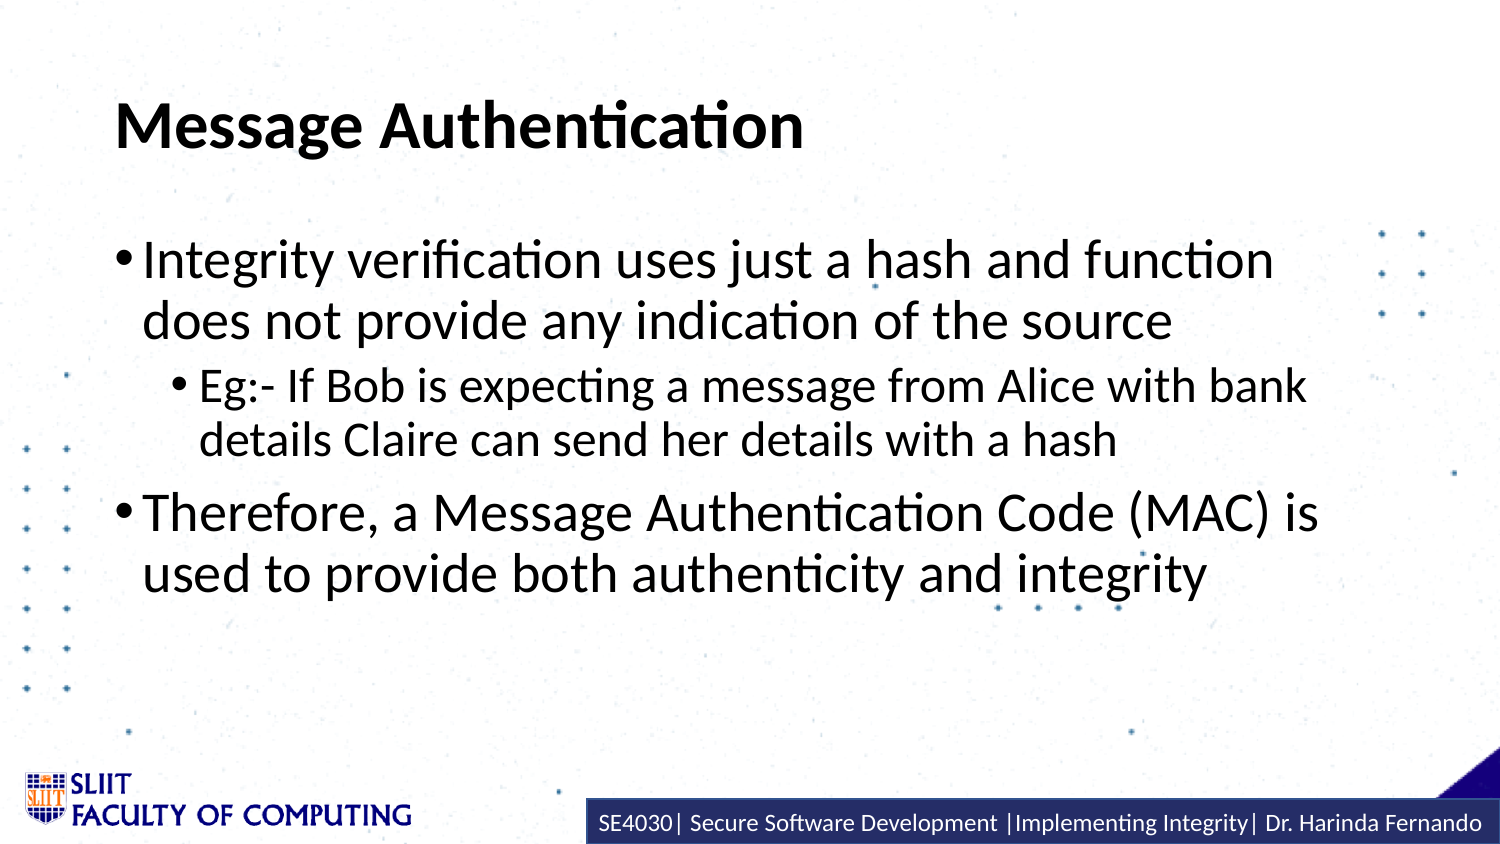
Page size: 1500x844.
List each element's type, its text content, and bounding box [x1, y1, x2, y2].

list Integrity verification uses just a hash and function does not provide any indication of the source Eg:- If Bob is expecting a message from Alice with bank details Claire can send her details with a hash Therefore, a Message Authentication Code (MAC) is used to provide both authenticity and integrity [103, 224, 1397, 760]
picture [0, 0, 1500, 844]
title Message Authentication [103, 44, 1397, 208]
